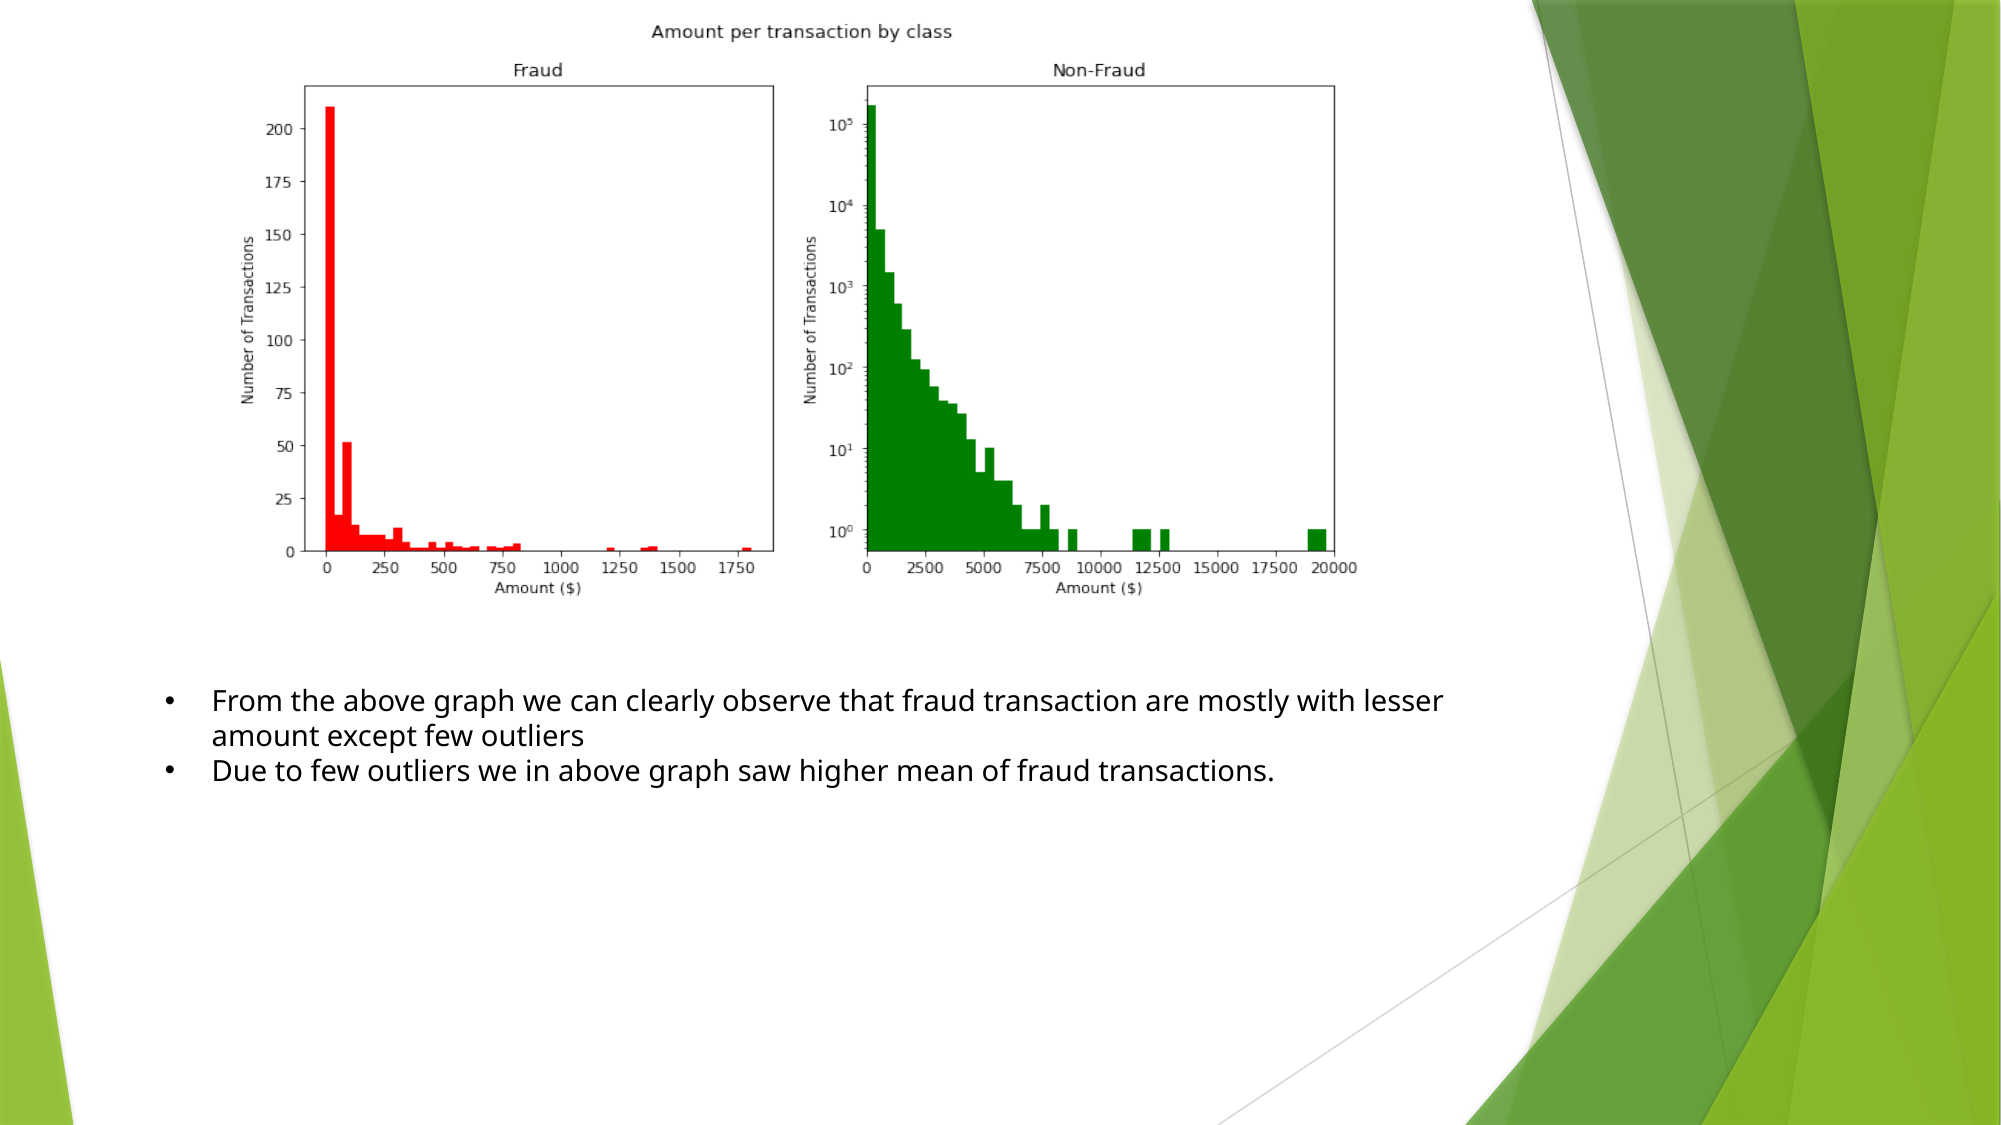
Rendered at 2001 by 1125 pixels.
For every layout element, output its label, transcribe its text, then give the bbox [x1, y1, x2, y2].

picture [231, 14, 1368, 605]
text_box From the above graph we can clearly observe that fraud transaction are mostly with lesser amount except few outliers Due to few outliers we in above graph saw higher mean of fraud transactions. [150, 674, 1535, 830]
